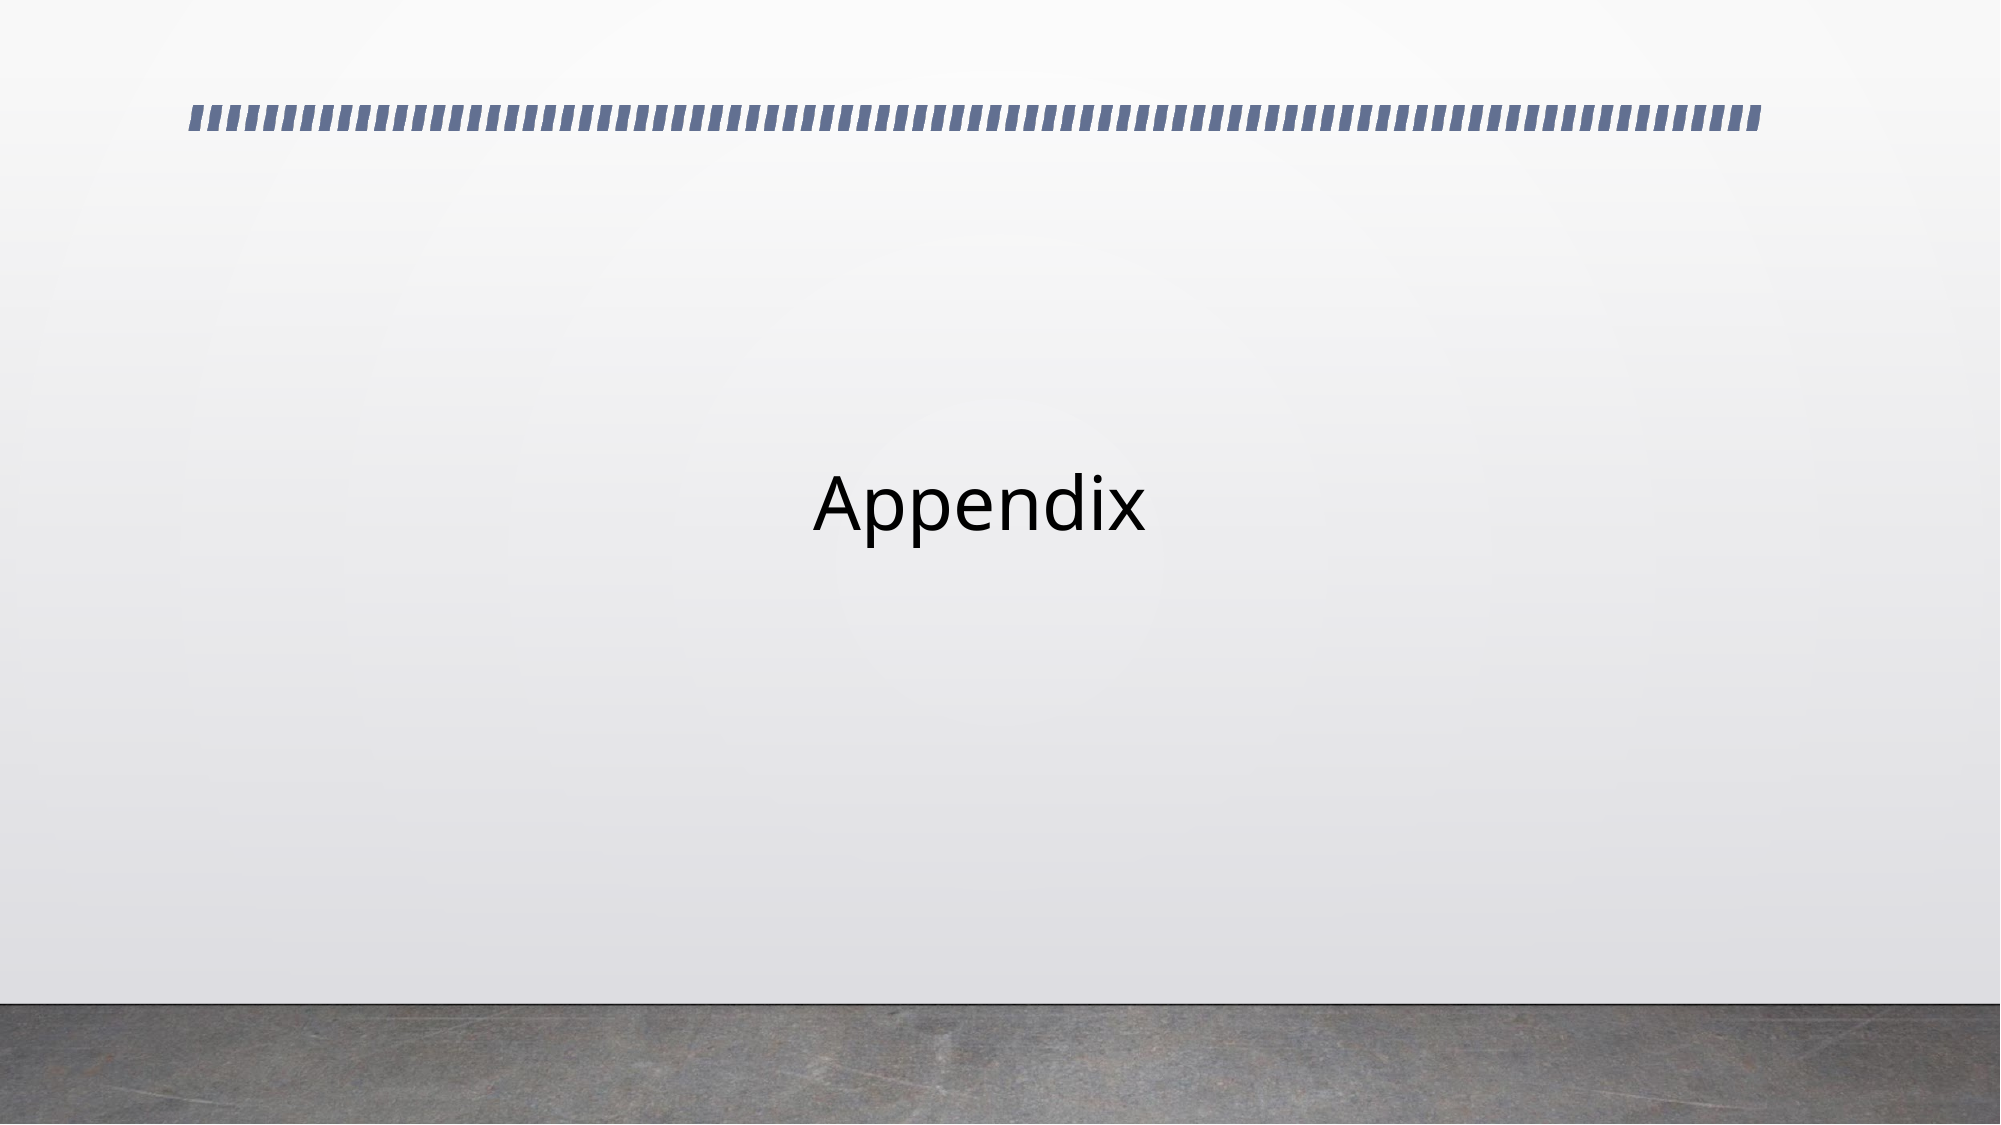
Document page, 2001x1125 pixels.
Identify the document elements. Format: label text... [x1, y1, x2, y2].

picture [186, 105, 1762, 131]
picture [0, 1004, 2000, 1124]
title Appendix [798, 435, 1202, 555]
